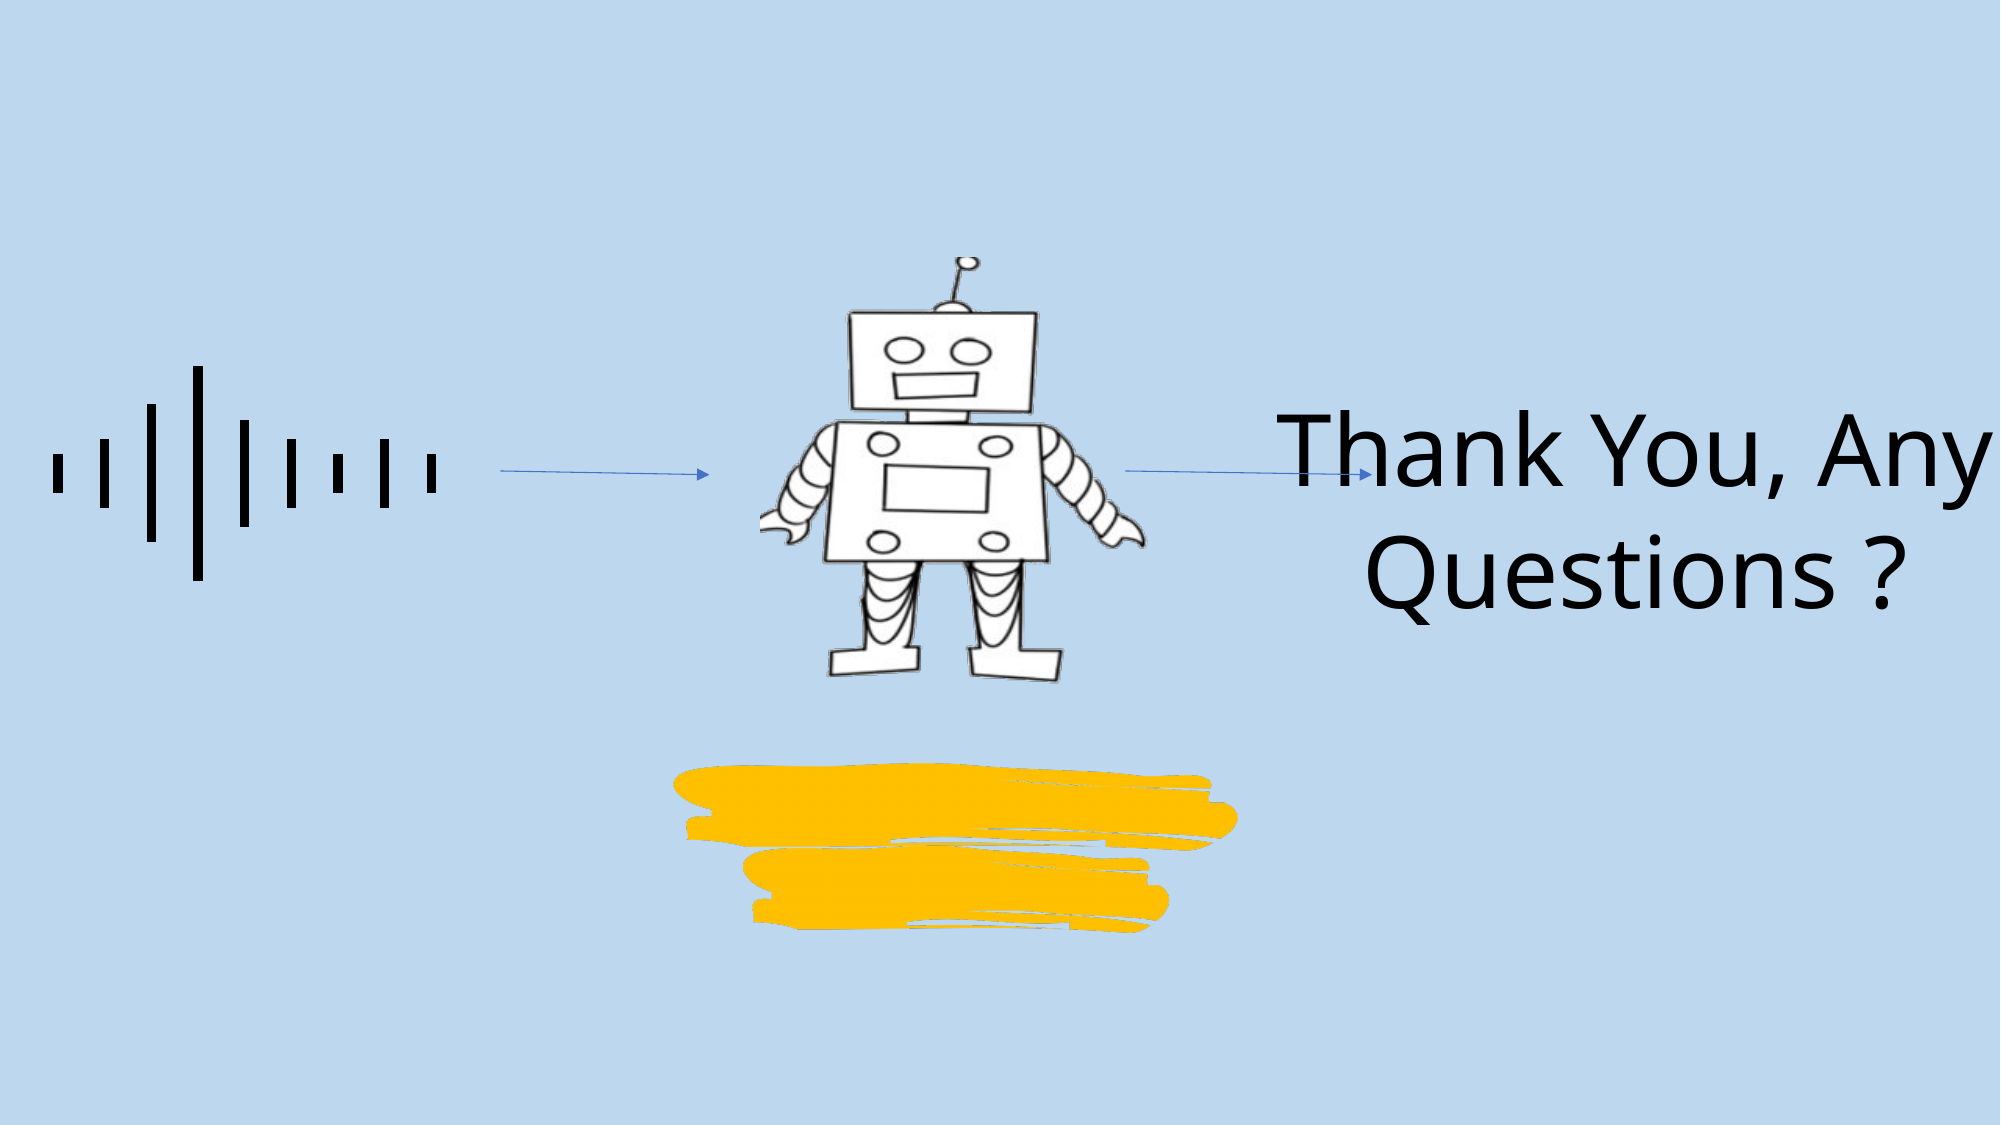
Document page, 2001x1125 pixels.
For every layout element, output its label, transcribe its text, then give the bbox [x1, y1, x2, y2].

picture [21, 289, 469, 657]
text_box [1154, 470, 1373, 475]
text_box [500, 470, 710, 475]
picture [582, 257, 1333, 1124]
list Thank You, Any Questions ? [1257, 380, 2000, 642]
